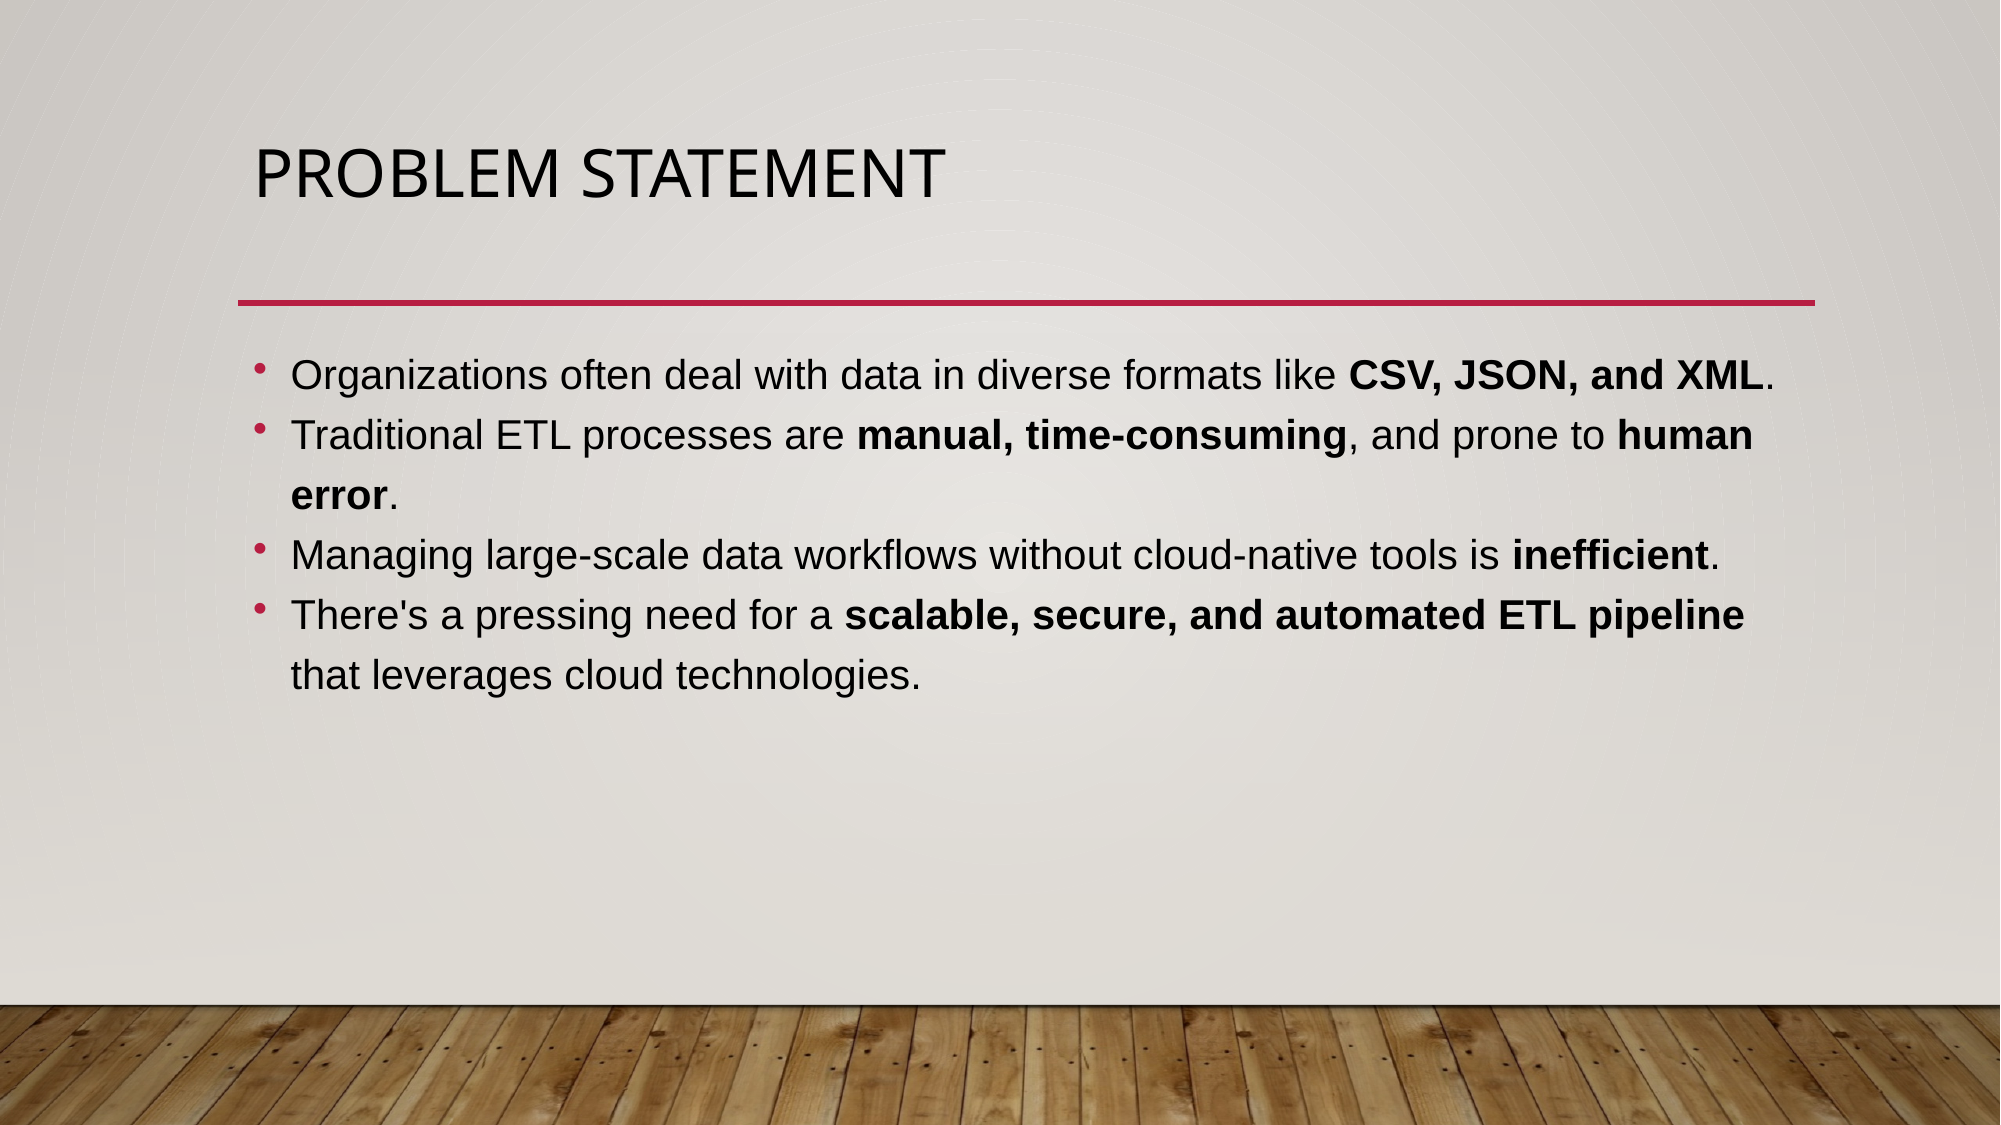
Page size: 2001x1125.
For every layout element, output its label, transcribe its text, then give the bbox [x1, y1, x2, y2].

picture [0, 1005, 2000, 1125]
list Organizations often deal with data in diverse formats like CSV, JSON, and XML. Traditional ETL processes are manual, time-consuming, and prone to human error. Managing large-scale data workflows without cloud-native tools is inefficient. There's a pressing need for a scalable, secure, and automated ETL pipeline that leverages cloud technologies. [238, 330, 1814, 897]
title Problem Statement [238, 131, 1814, 305]
